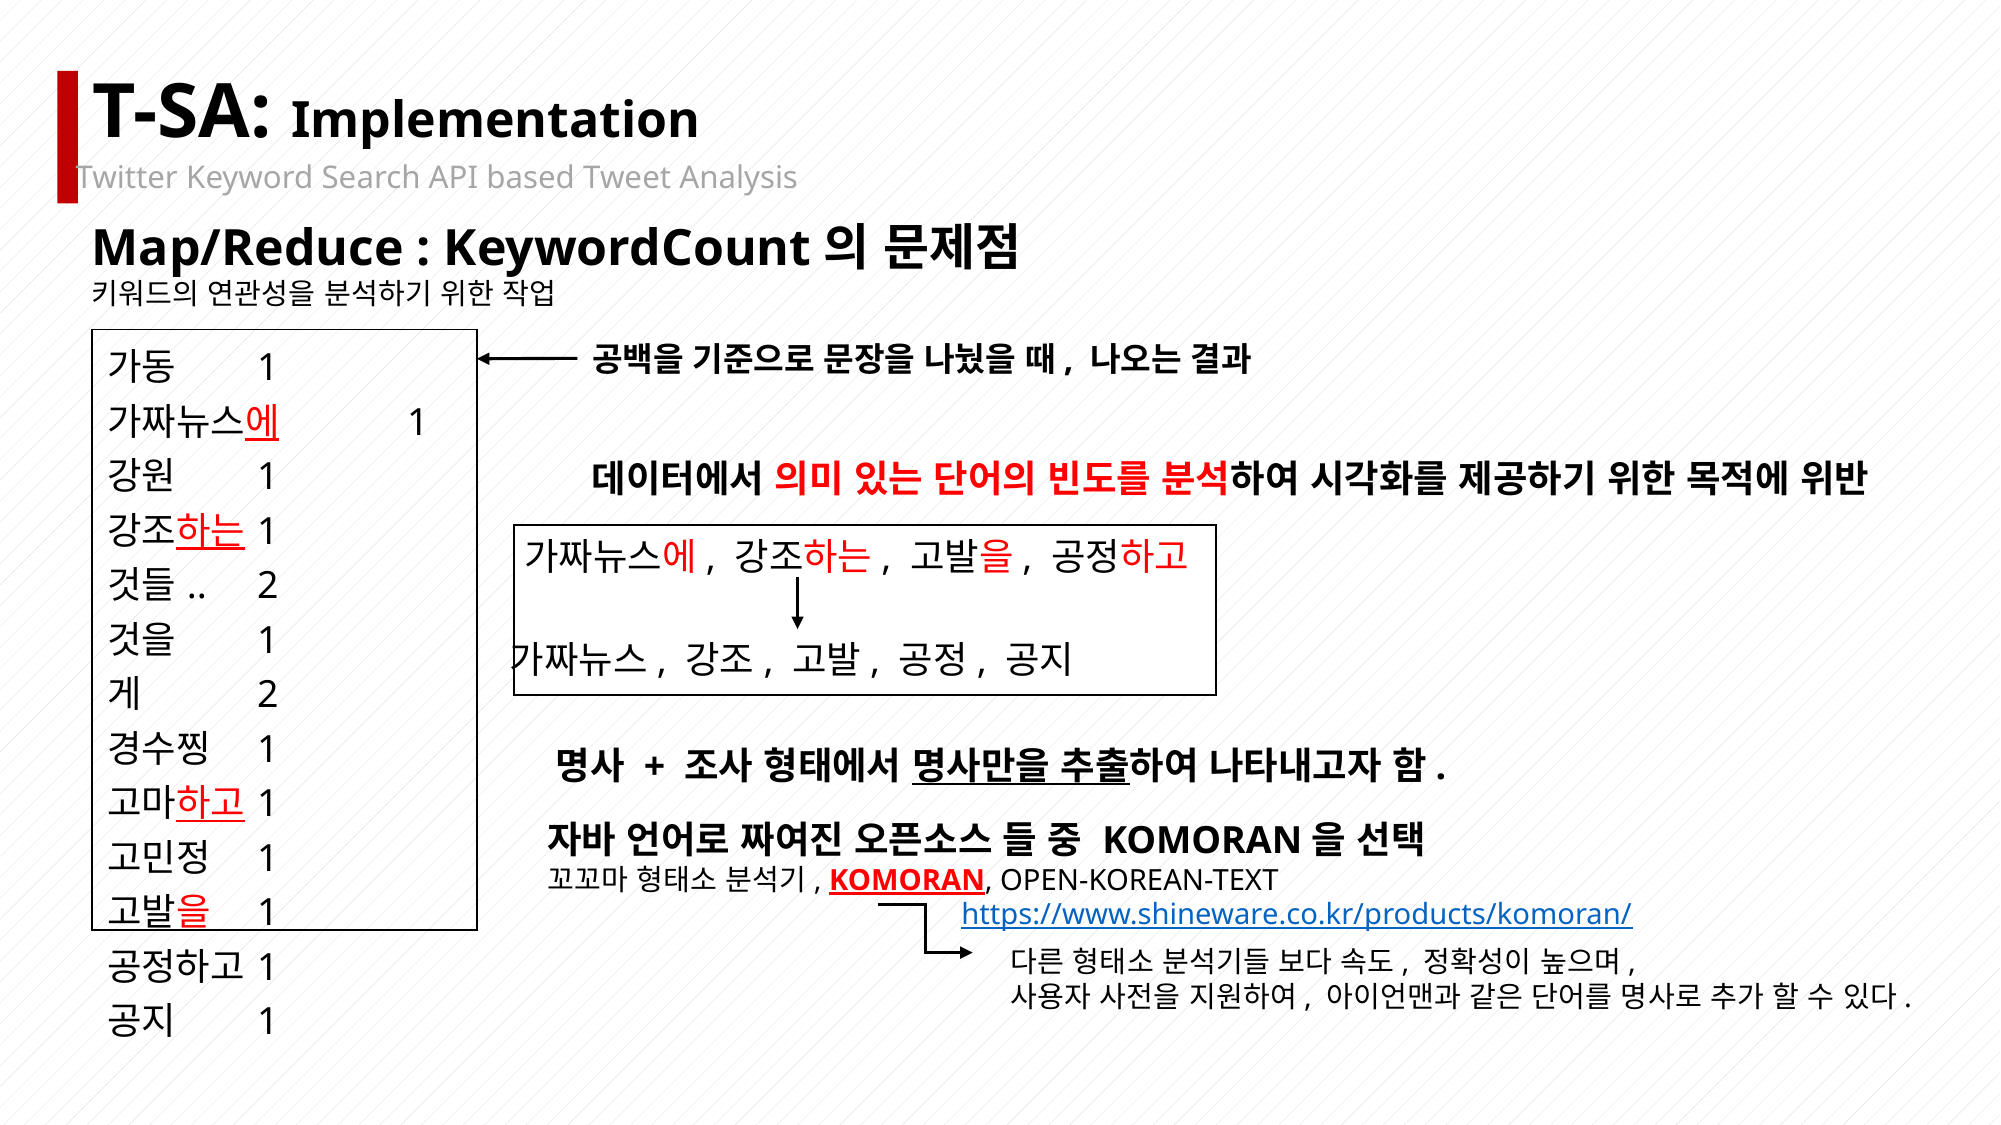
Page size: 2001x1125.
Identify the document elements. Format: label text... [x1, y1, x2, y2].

text_box [56, 70, 79, 204]
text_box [877, 904, 973, 953]
table_header 가동 1 가짜뉴스에 1 강원 1 강조하는 1 것들.. 2 것을 1 게 2 경수찡 1 고마하고 1 고민정 1 고발을 1 공정하고 1 공지 1 [93, 330, 476, 929]
text_box 데이터에서 의미 있는 단어의 빈도를 분석하여 시각화를 제공하기 위한 목적에 위반 [577, 447, 1885, 508]
text_box 공백을 기준으로 문장을 나눴을 때, 나오는 결과 [577, 331, 1267, 386]
text_box Map/Reduce : KeywordCount의 문제점 키워드의 연관성을 분석하기 위한 작업 [76, 207, 1037, 318]
text_box 명사 + 조사 형태에서 명사만을 추출하여 나타내고자 함. [540, 734, 1462, 795]
text_box 가짜뉴스, 강조, 고발, 공정, 공지 [495, 628, 1090, 689]
text_box 다른 형태소 분석기들 보다 속도, 정확성이 높으며, 사용자 사전을 지원하여, 아이언맨과 같은 단어를 명사로 추가 할 수 있다. [996, 936, 1927, 1022]
text_box 가짜뉴스에, 강조하는, 고발을, 공정하고 [509, 525, 1205, 586]
text_box https://www.shineware.co.kr/products/komoran/ [946, 888, 1648, 943]
text_box Twitter Keyword Search API based Tweet Analysis [60, 150, 814, 203]
text_box 자바 언어로 짜여진 오픈소스 들 중 KOMORAN을 선택 꼬꼬마 형태소 분석기, KOMORAN, OPEN-KOREAN-TEXT [532, 808, 1441, 904]
text_box T-SA: Implementation [77, 54, 1231, 160]
text_box [513, 524, 1217, 696]
